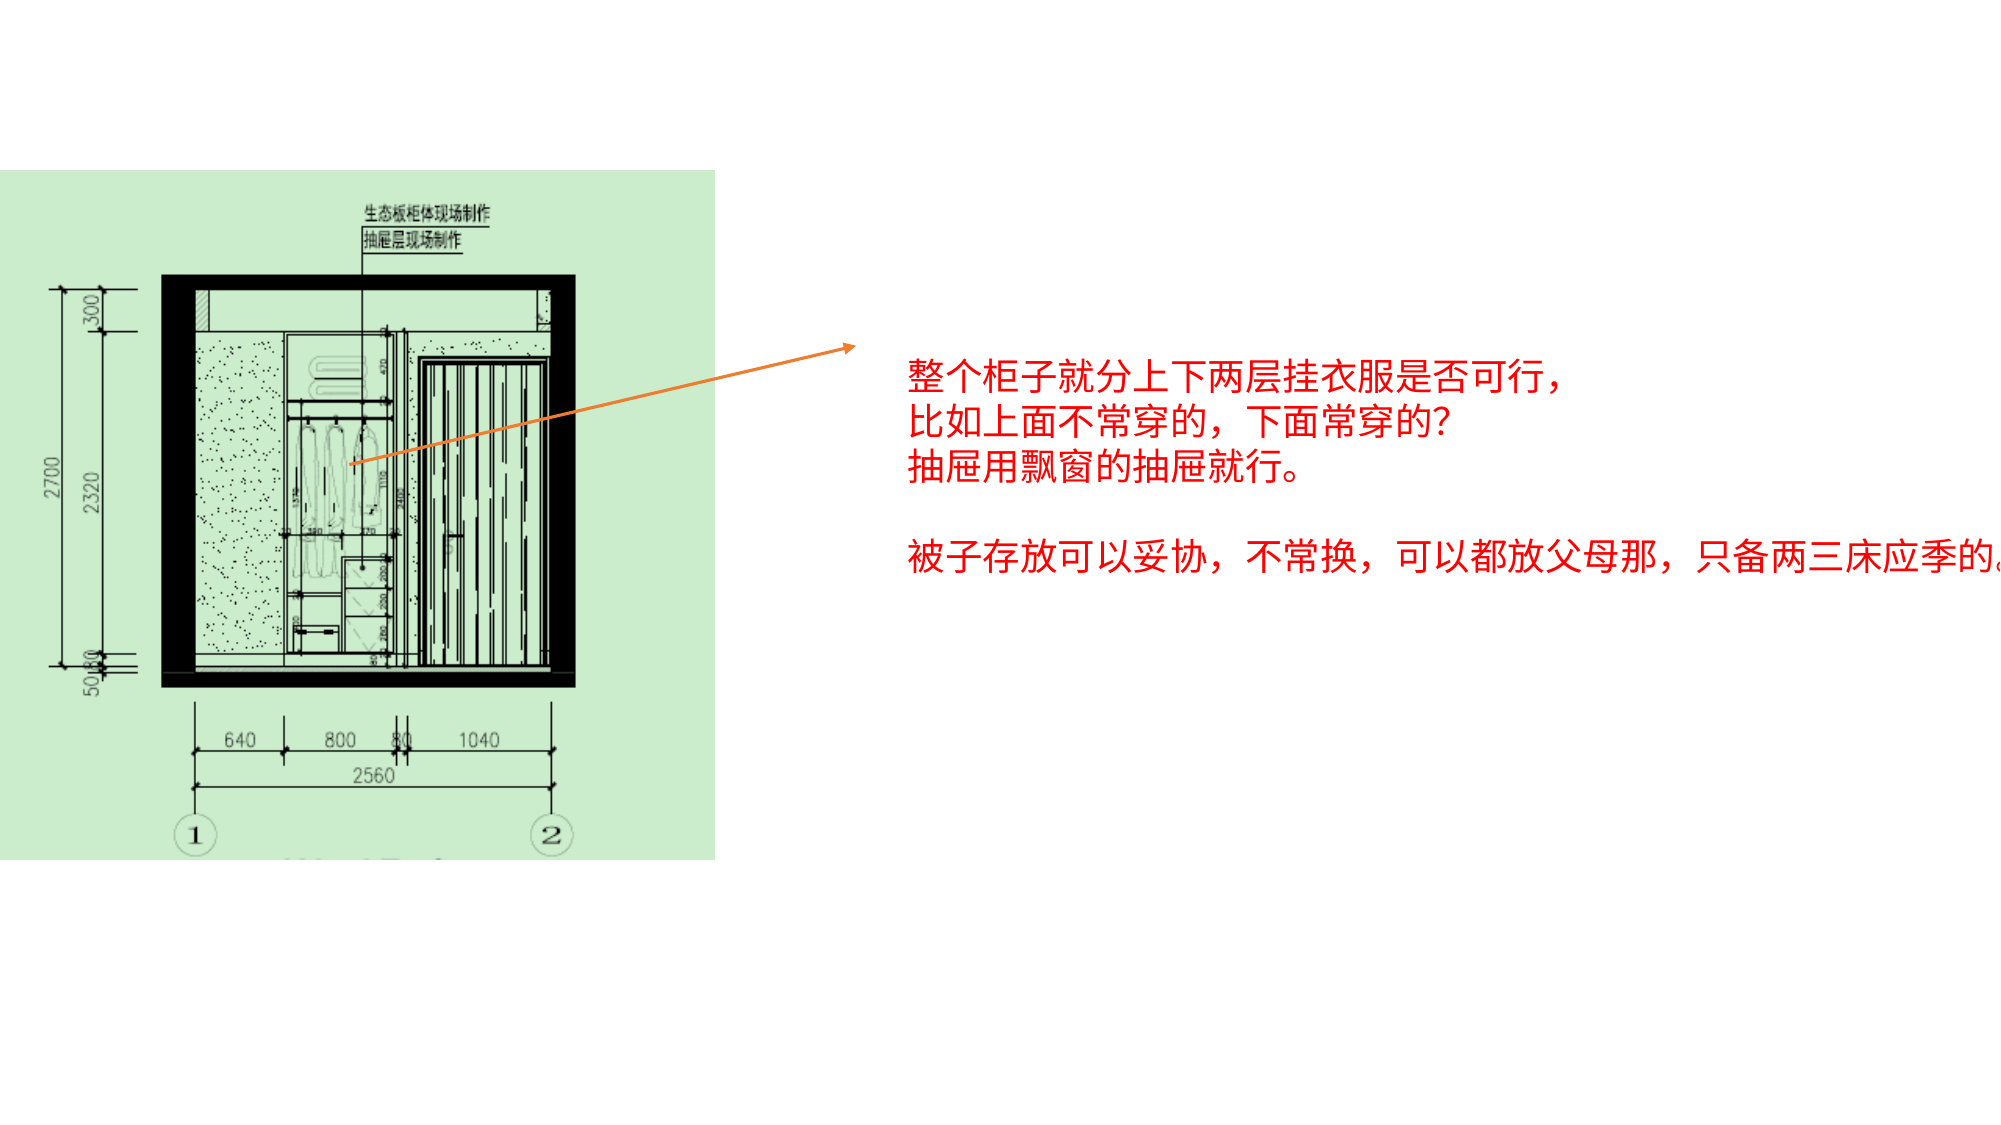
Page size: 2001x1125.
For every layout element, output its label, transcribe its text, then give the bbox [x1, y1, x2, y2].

text_box 整个柜子就分上下两层挂衣服是否可行， 比如上面不常穿的，下面常穿的？ 抽屉用飘窗的抽屉就行。 被子存放可以妥协，不常换，可以都放父母那，只备两三床应季的。 [892, 345, 2000, 586]
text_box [349, 345, 856, 465]
picture [0, 170, 715, 860]
